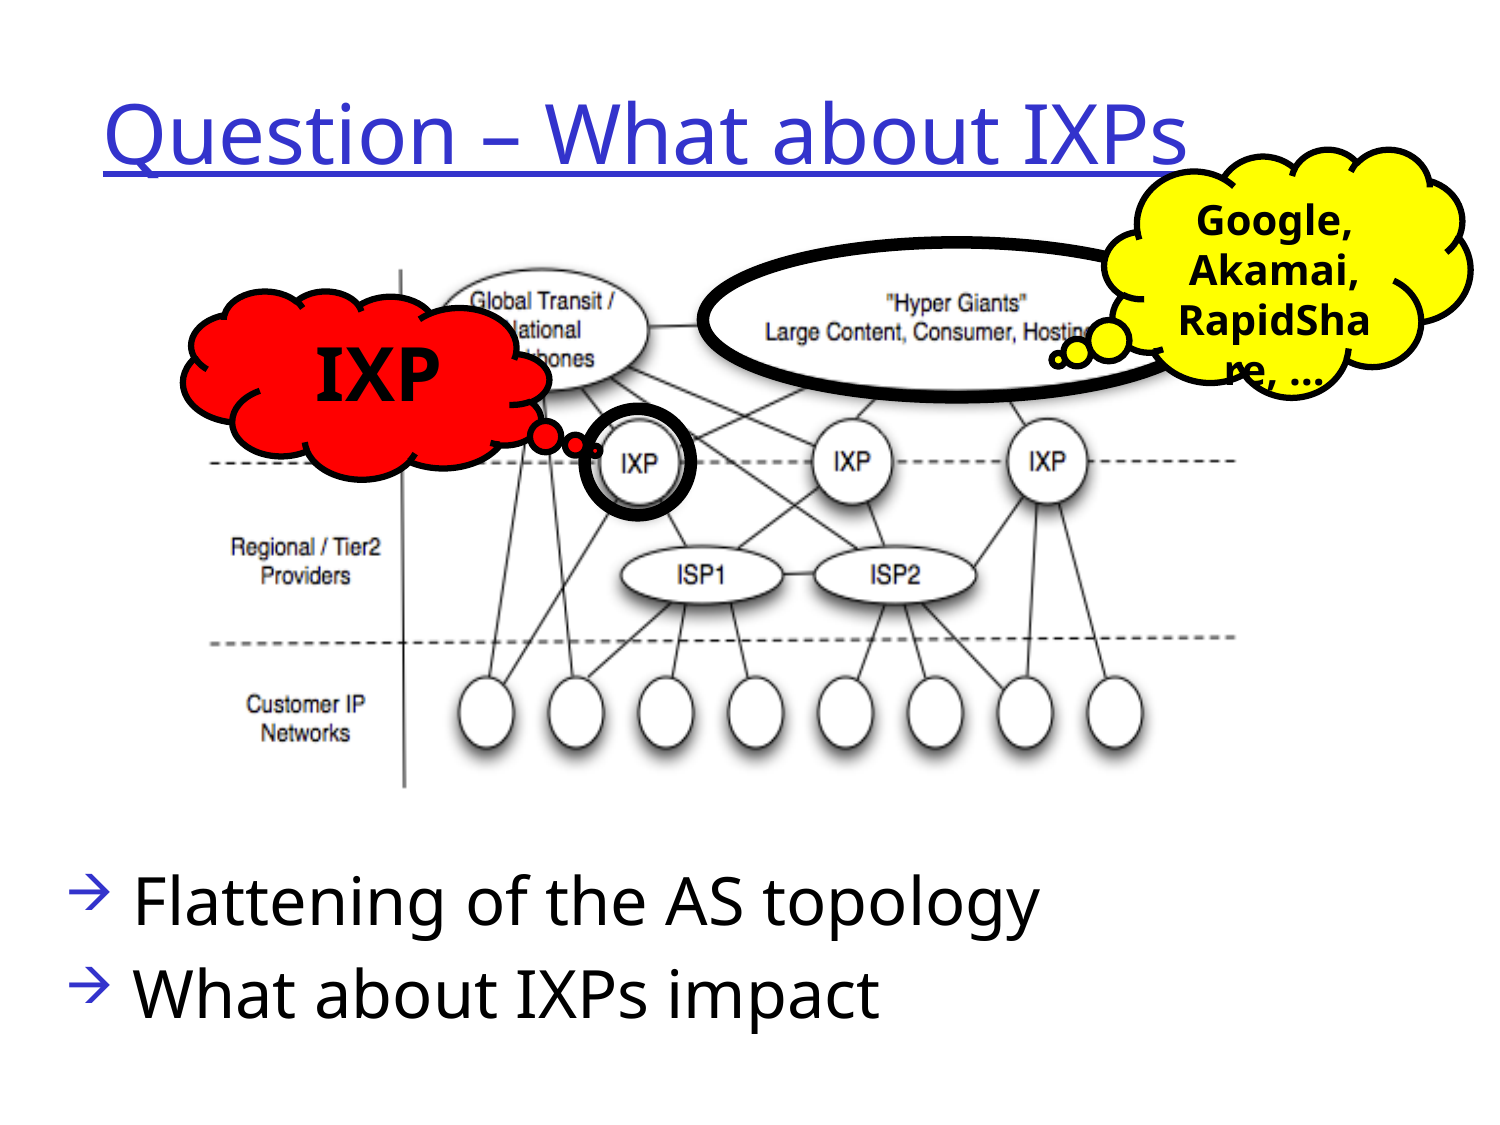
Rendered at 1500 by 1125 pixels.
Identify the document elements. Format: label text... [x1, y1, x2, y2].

text_box IXP [182, 364, 189, 401]
title Question – What about IXPs [87, 37, 1471, 225]
picture [194, 219, 1259, 811]
text_box Flattening of the AS topology What about IXPs impact [5, 858, 1471, 1083]
text_box Google, Akamai, RapidShare, … [1137, 149, 1471, 398]
